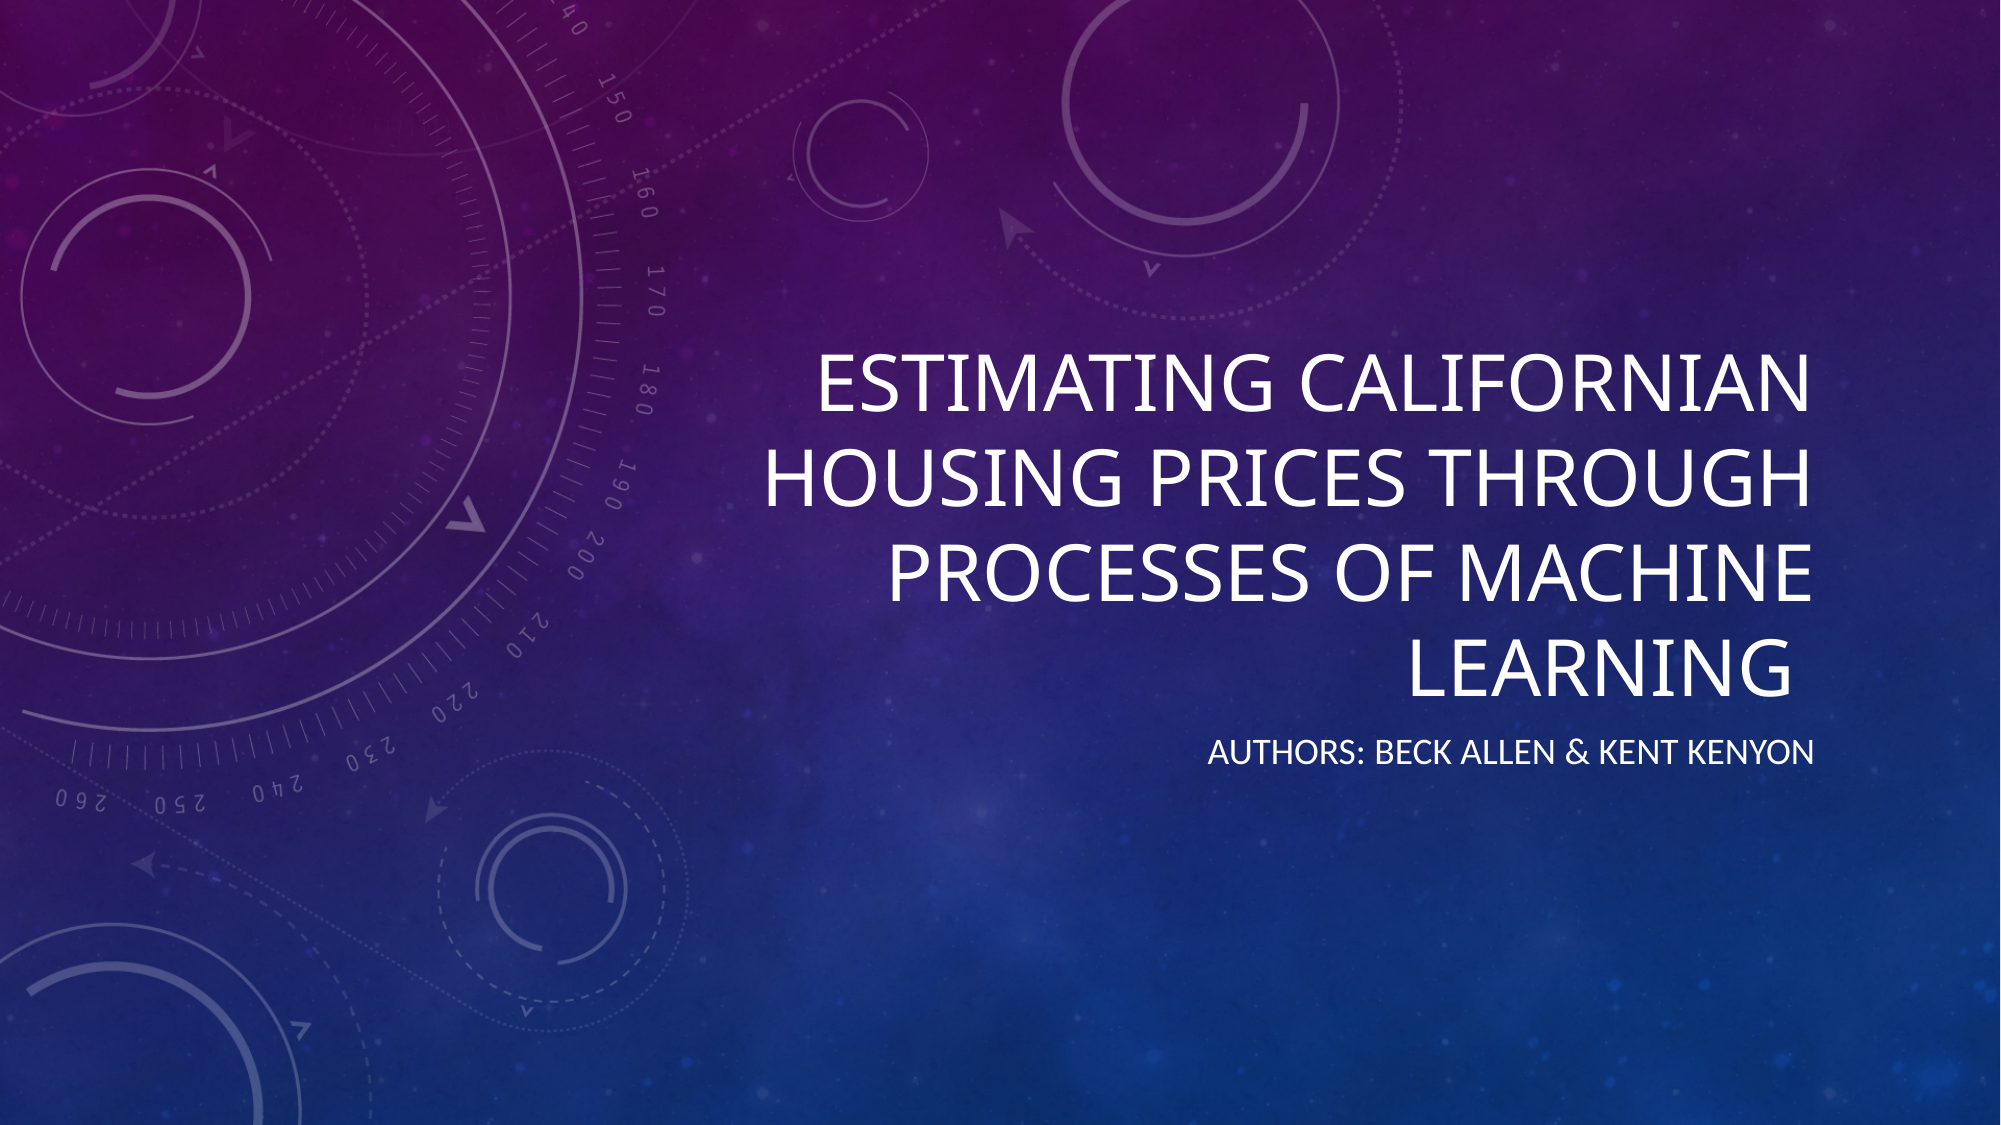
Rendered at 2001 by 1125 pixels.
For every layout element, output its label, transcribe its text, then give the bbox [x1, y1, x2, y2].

title Estimating Californian Housing Prices through processes of machine learning [533, 322, 1831, 720]
picture [0, 0, 2001, 1125]
subtitle Authors: Beck Allen & Kent Kenyon [650, 719, 1831, 950]
